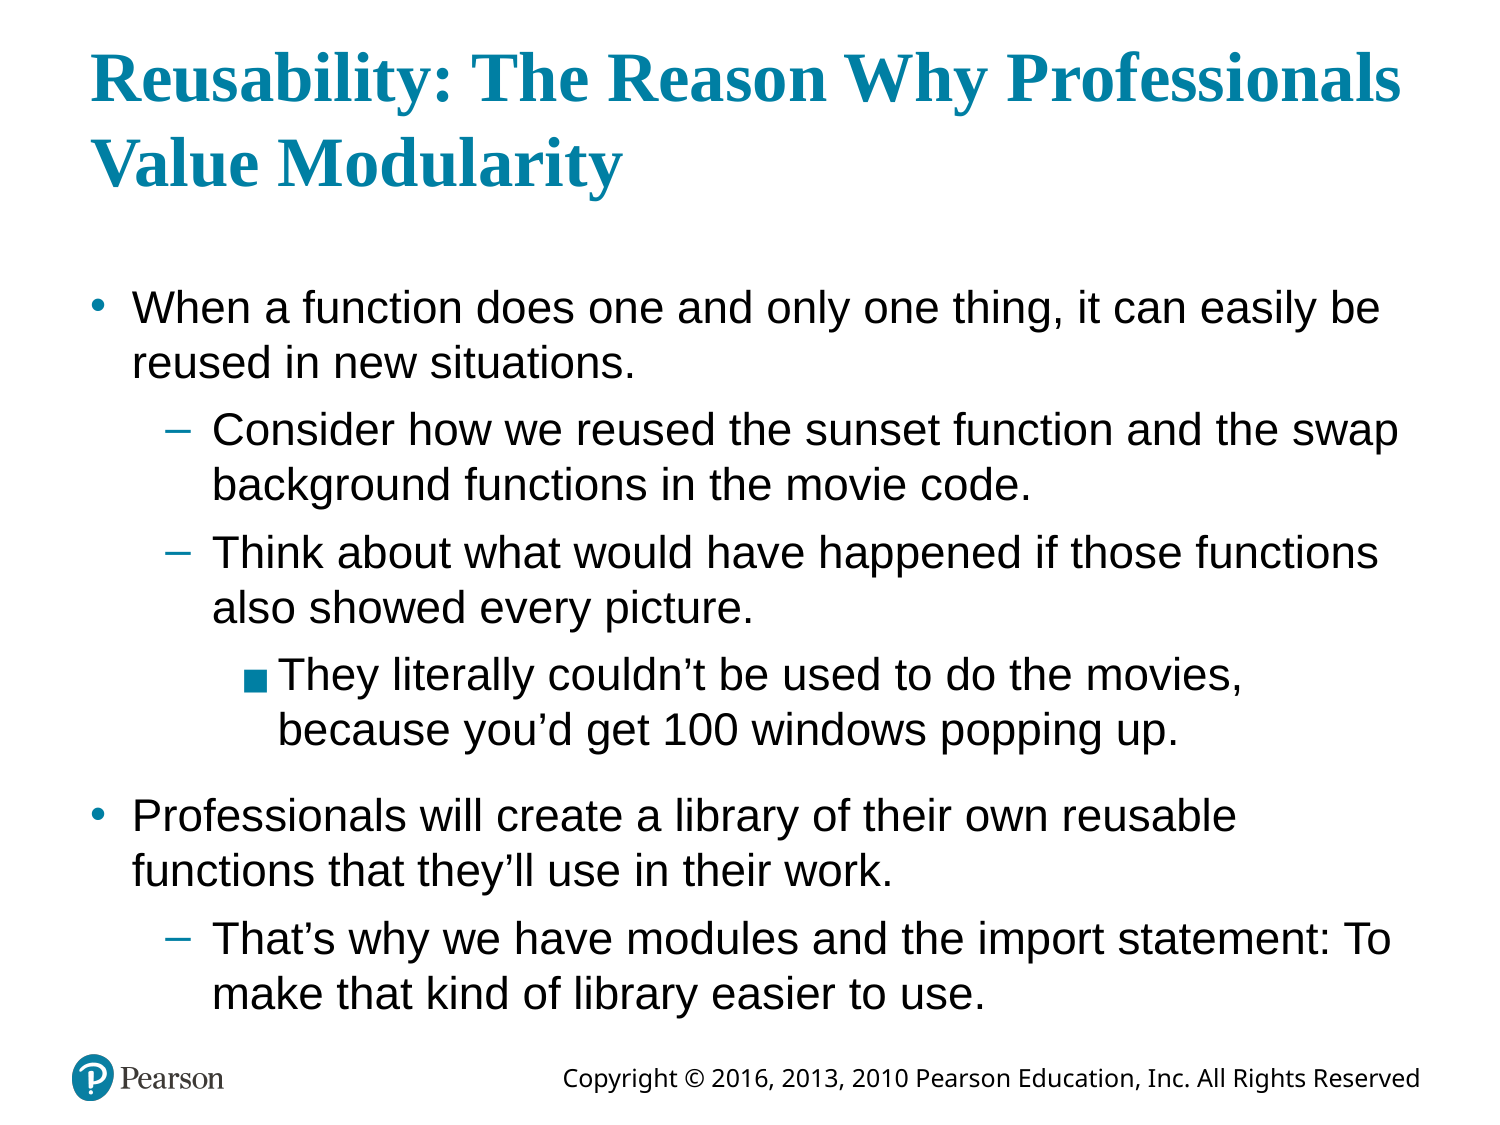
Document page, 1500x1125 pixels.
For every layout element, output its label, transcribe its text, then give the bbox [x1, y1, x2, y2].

list When a function does one and only one thing, it can easily be reused in new situations. Consider how we reused the sunset function and the swap background functions in the movie code. Think about what would have happened if those functions also showed every picture. They literally couldn’t be used to do the movies, because you’d get 100 windows popping up. Professionals will create a library of their own reusable functions that they’ll use in their work. That’s why we have modules and the import statement: To make that kind of library easier to use. [75, 262, 1425, 1040]
title Reusability: The Reason Why Professionals Value Modularity [75, 0, 1425, 216]
picture [72, 1087, 83, 1101]
picture [80, 1063, 106, 1088]
picture [98, 1054, 224, 1101]
picture [72, 1054, 88, 1070]
